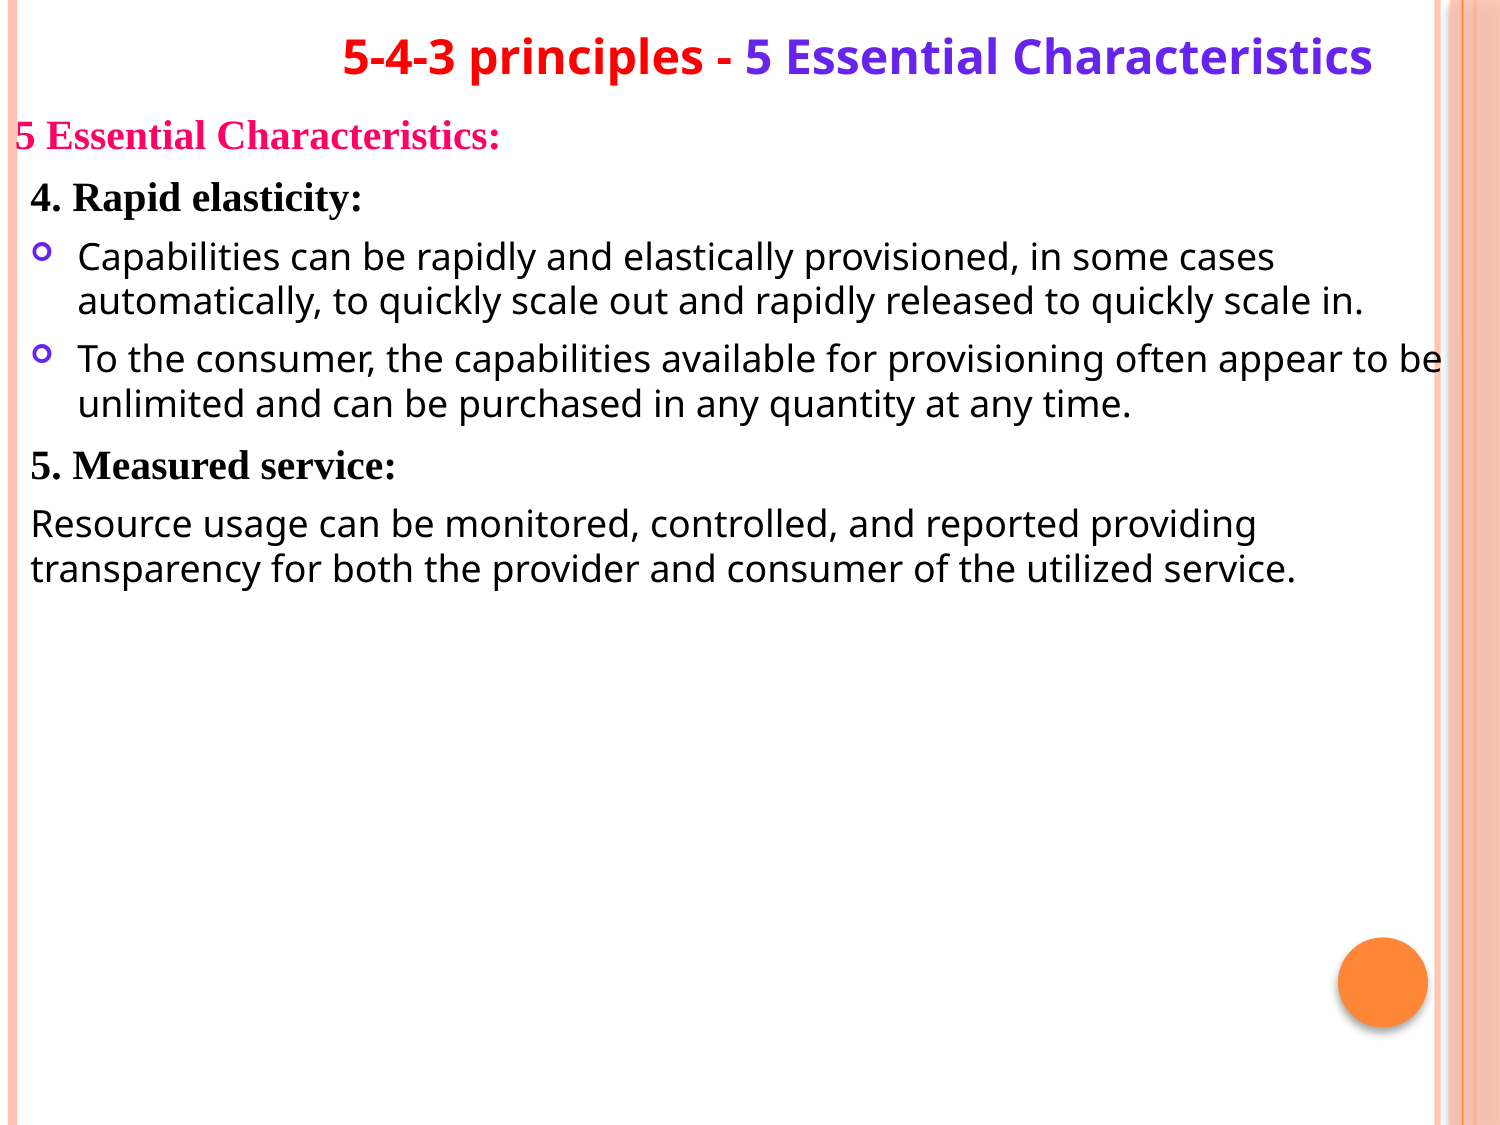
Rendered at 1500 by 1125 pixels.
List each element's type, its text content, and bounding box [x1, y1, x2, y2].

title 5-4-3 principles - 5 Essential Characteristics [125, 12, 1475, 93]
list 5 Essential Characteristics: 4. Rapid elasticity: Capabilities can be rapidly and elastically provisioned, in some cases automatically, to quickly scale out and rapidly released to quickly scale in. To the consumer, the capabilities available for provisioning often appear to be unlimited and can be purchased in any quantity at any time. 5. Measured service: Resource usage can be monitored, controlled, and reported providing transparency for both the provider and consumer of the utilized service. [0, 99, 1500, 1125]
